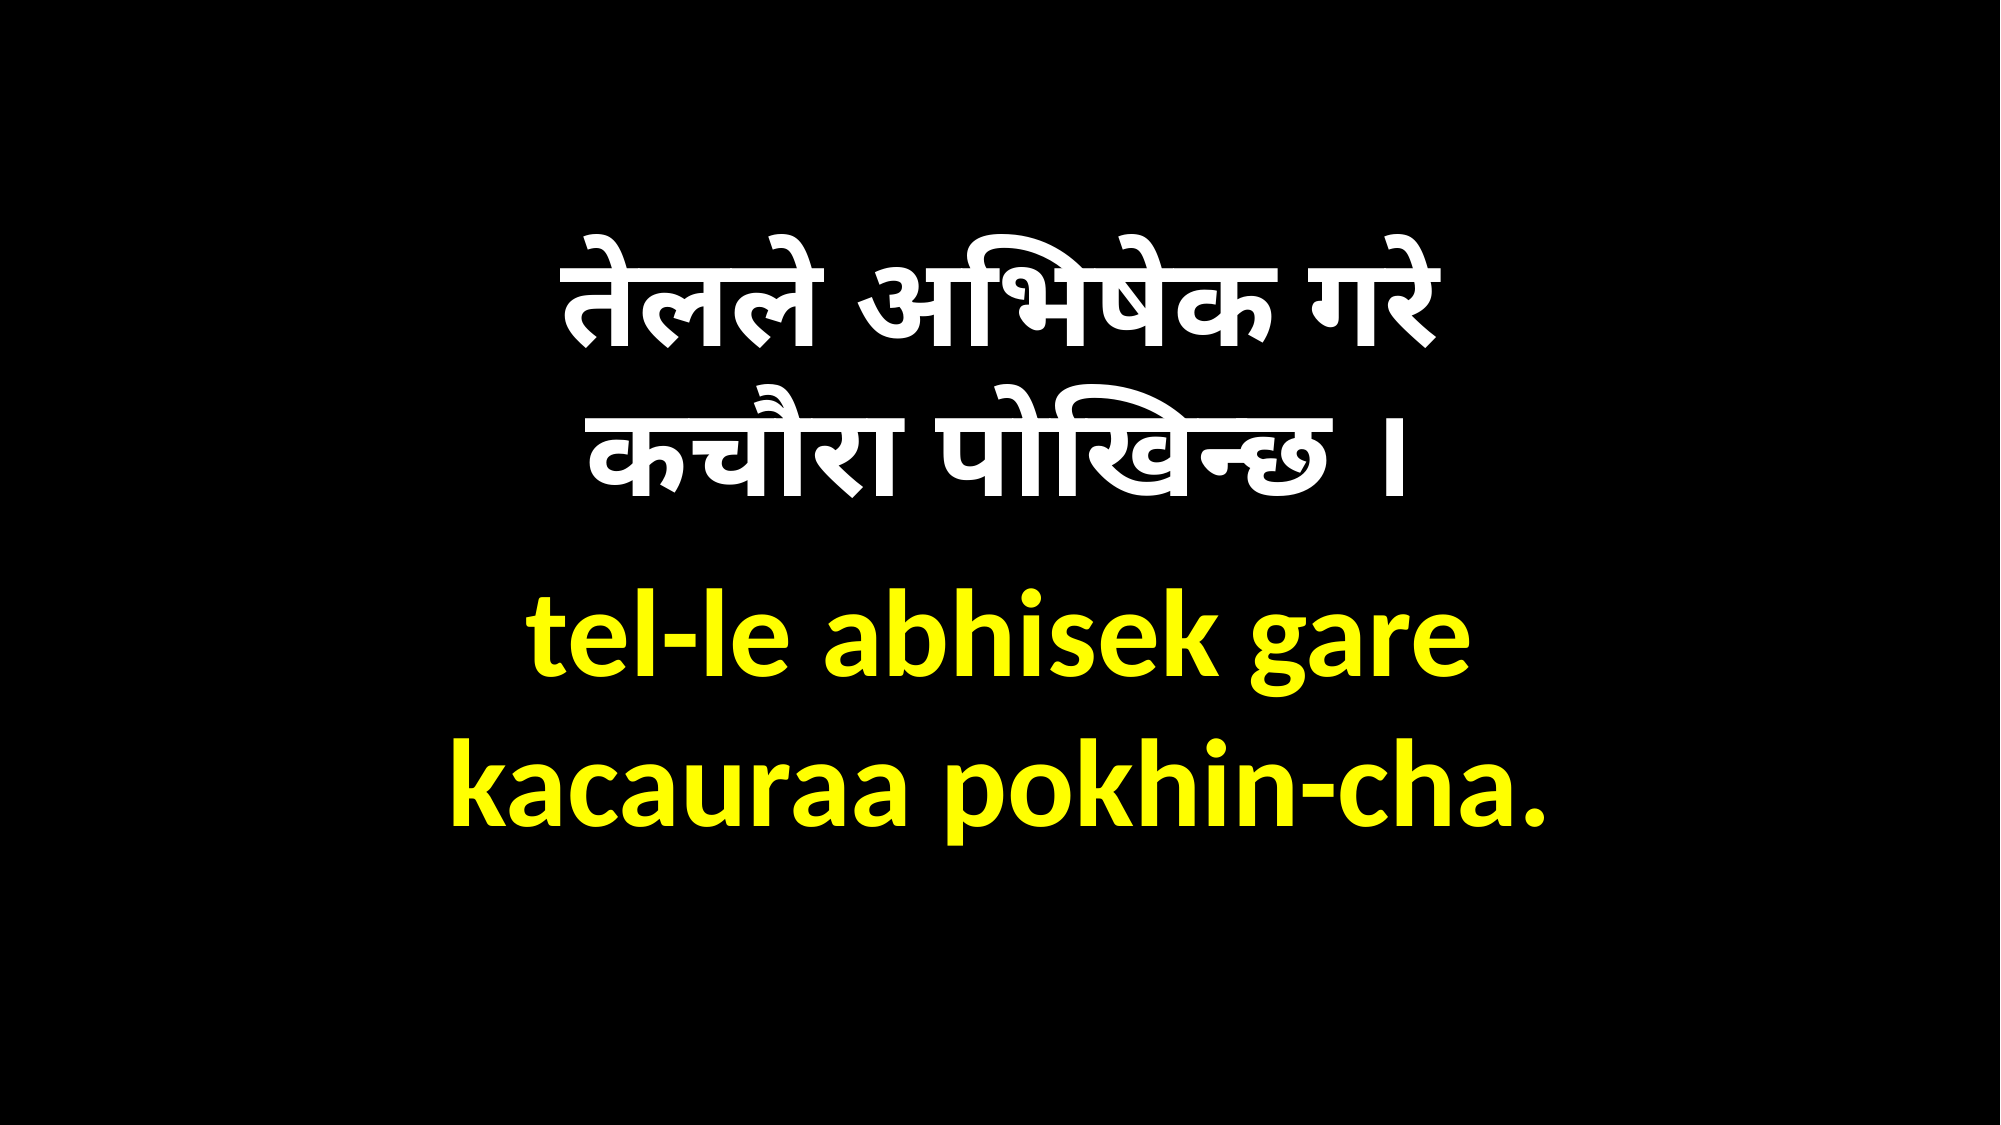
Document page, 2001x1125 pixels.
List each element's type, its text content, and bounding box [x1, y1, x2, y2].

text_box तेलले अभिषेक गरे कचौरा पोखिन्छ । tel-le abhisek gare kacauraa pokhin-cha. [215, 214, 1785, 859]
